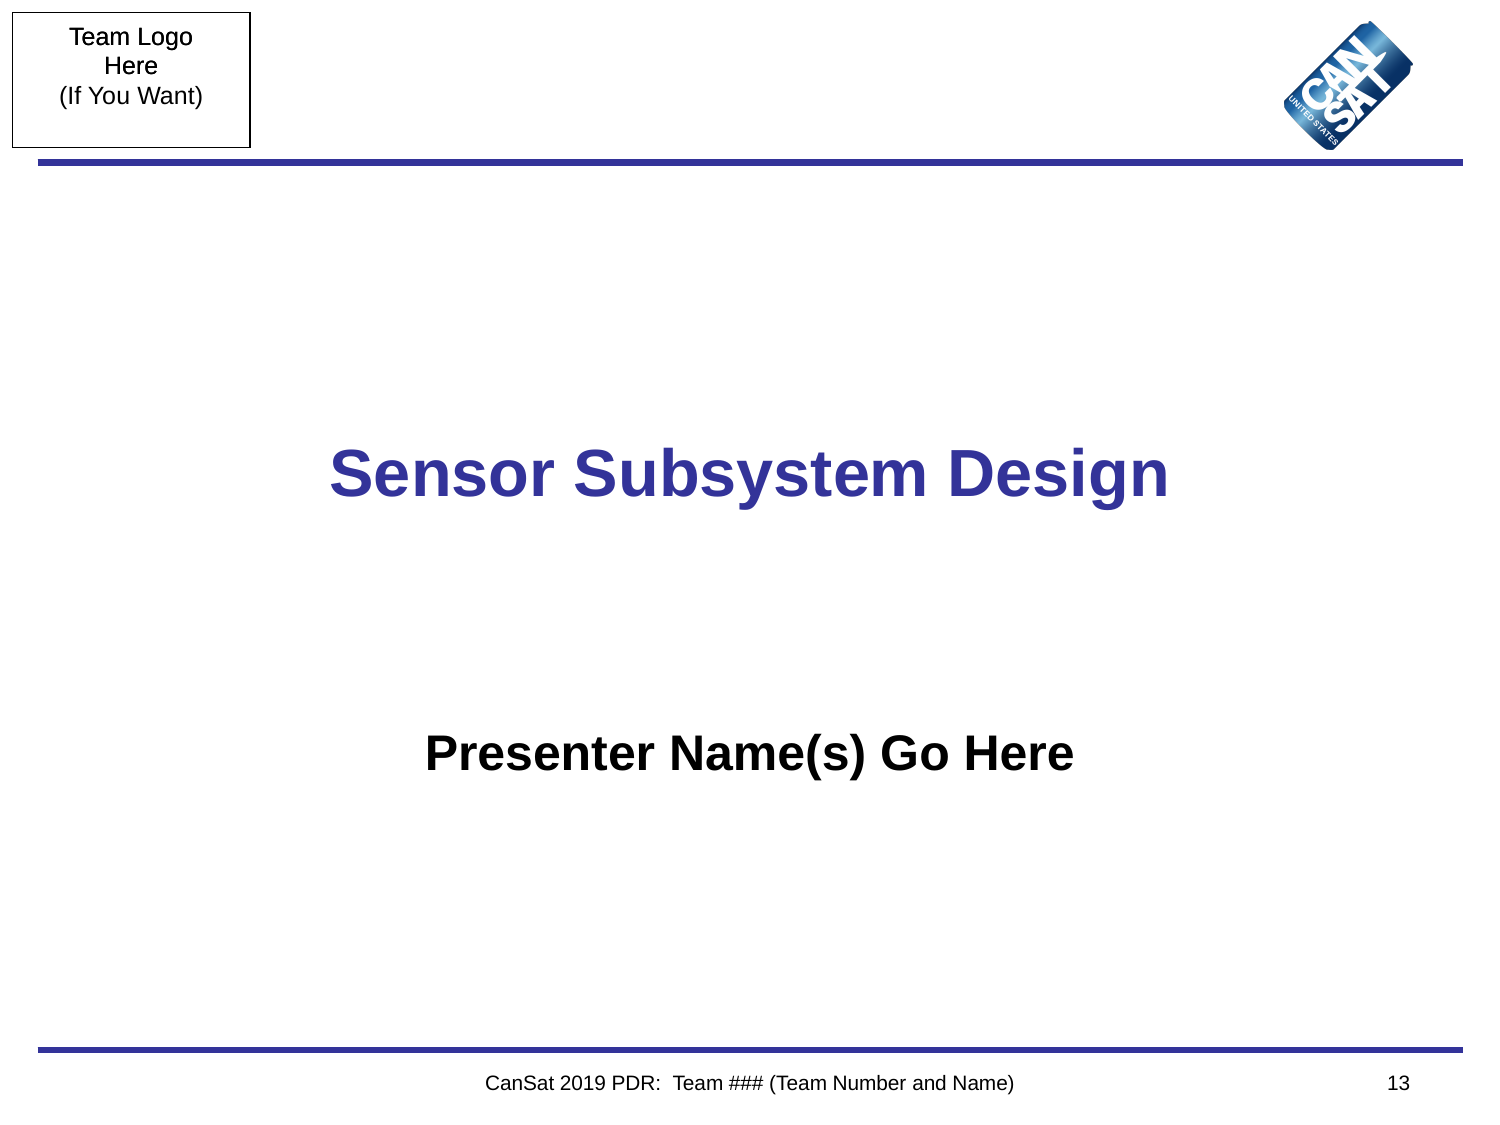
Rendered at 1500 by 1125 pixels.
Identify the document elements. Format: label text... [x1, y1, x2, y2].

title Sensor Subsystem Design [112, 349, 1388, 591]
subtitle Presenter Name(s) Go Here [225, 712, 1275, 925]
slide_number ‹#› [1312, 1062, 1425, 1104]
footer CanSat 2019 PDR: Team ### (Team Number and Name) [450, 1062, 1050, 1103]
picture [1284, 21, 1413, 150]
